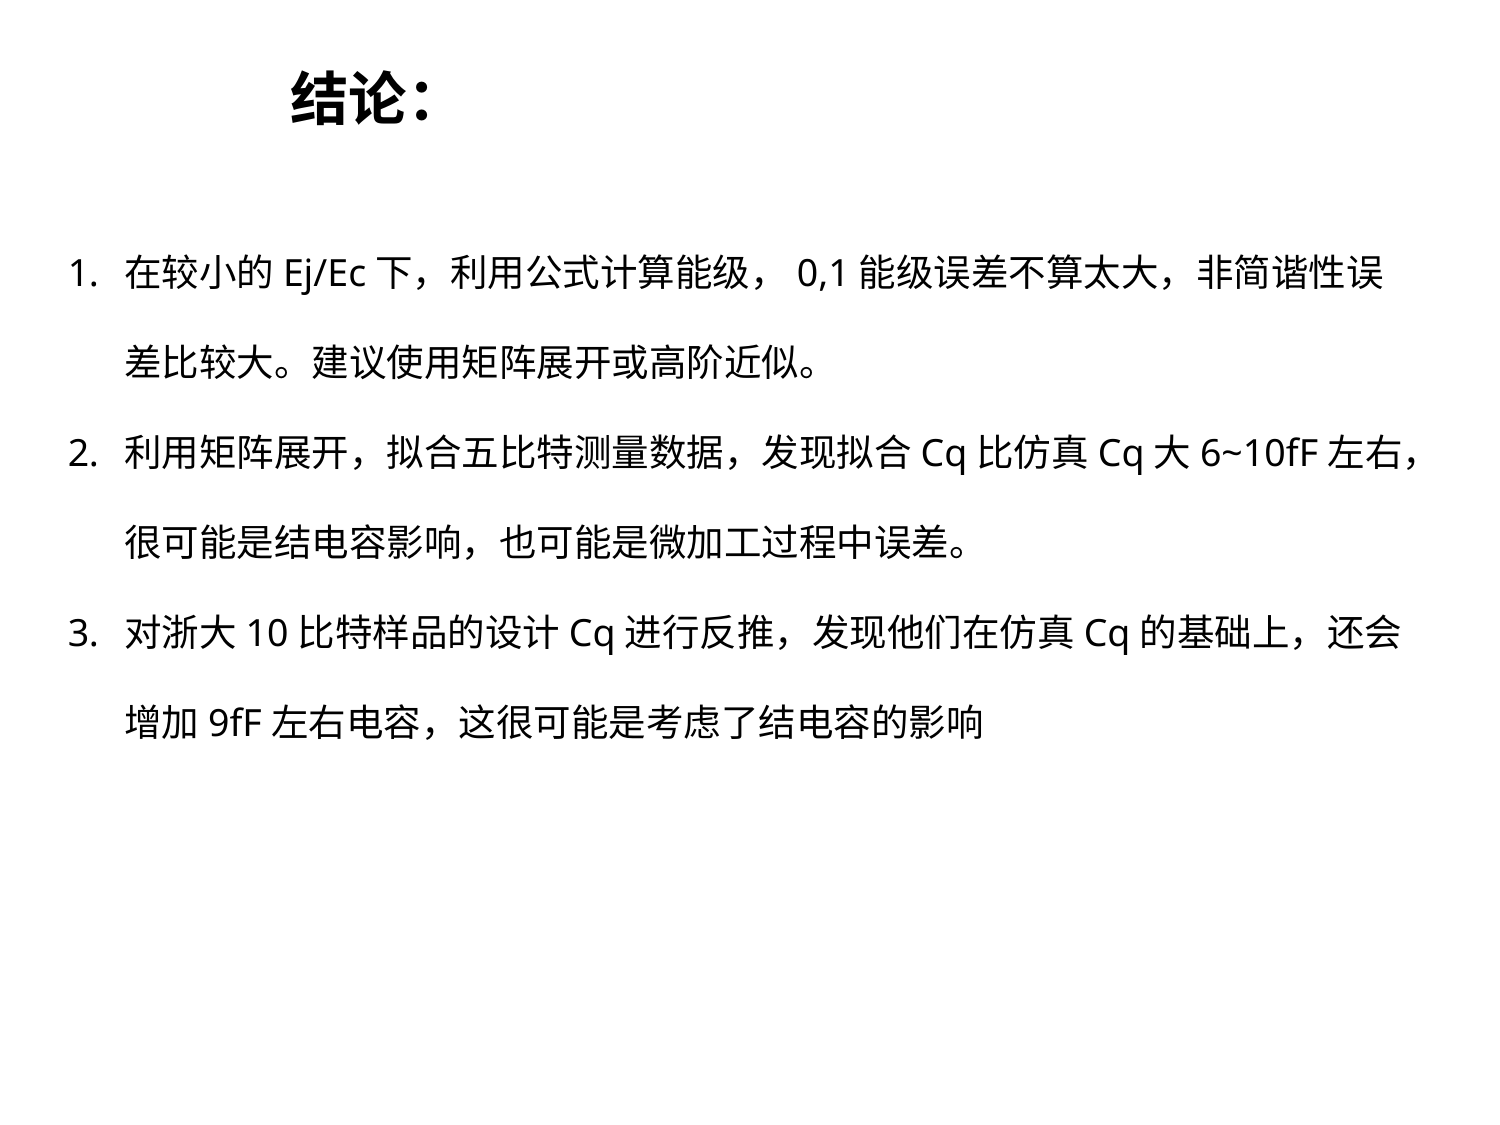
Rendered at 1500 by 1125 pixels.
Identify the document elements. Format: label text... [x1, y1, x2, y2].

text_box 结论： [53, 54, 703, 140]
text_box 在较小的Ej/Ec下，利用公式计算能级，0,1能级误差不算太大，非简谐性误差比较大。建议使用矩阵展开或高阶近似。 利用矩阵展开，拟合五比特测量数据，发现拟合Cq比仿真Cq大6~10fF左右，很可能是结电容影响，也可能是微加工过程中误差。 对浙大10比特样品的设计Cq进行反推，发现他们在仿真Cq的基础上，还会增加9fF左右电容，这很可能是考虑了结电容的影响 [53, 196, 1424, 841]
